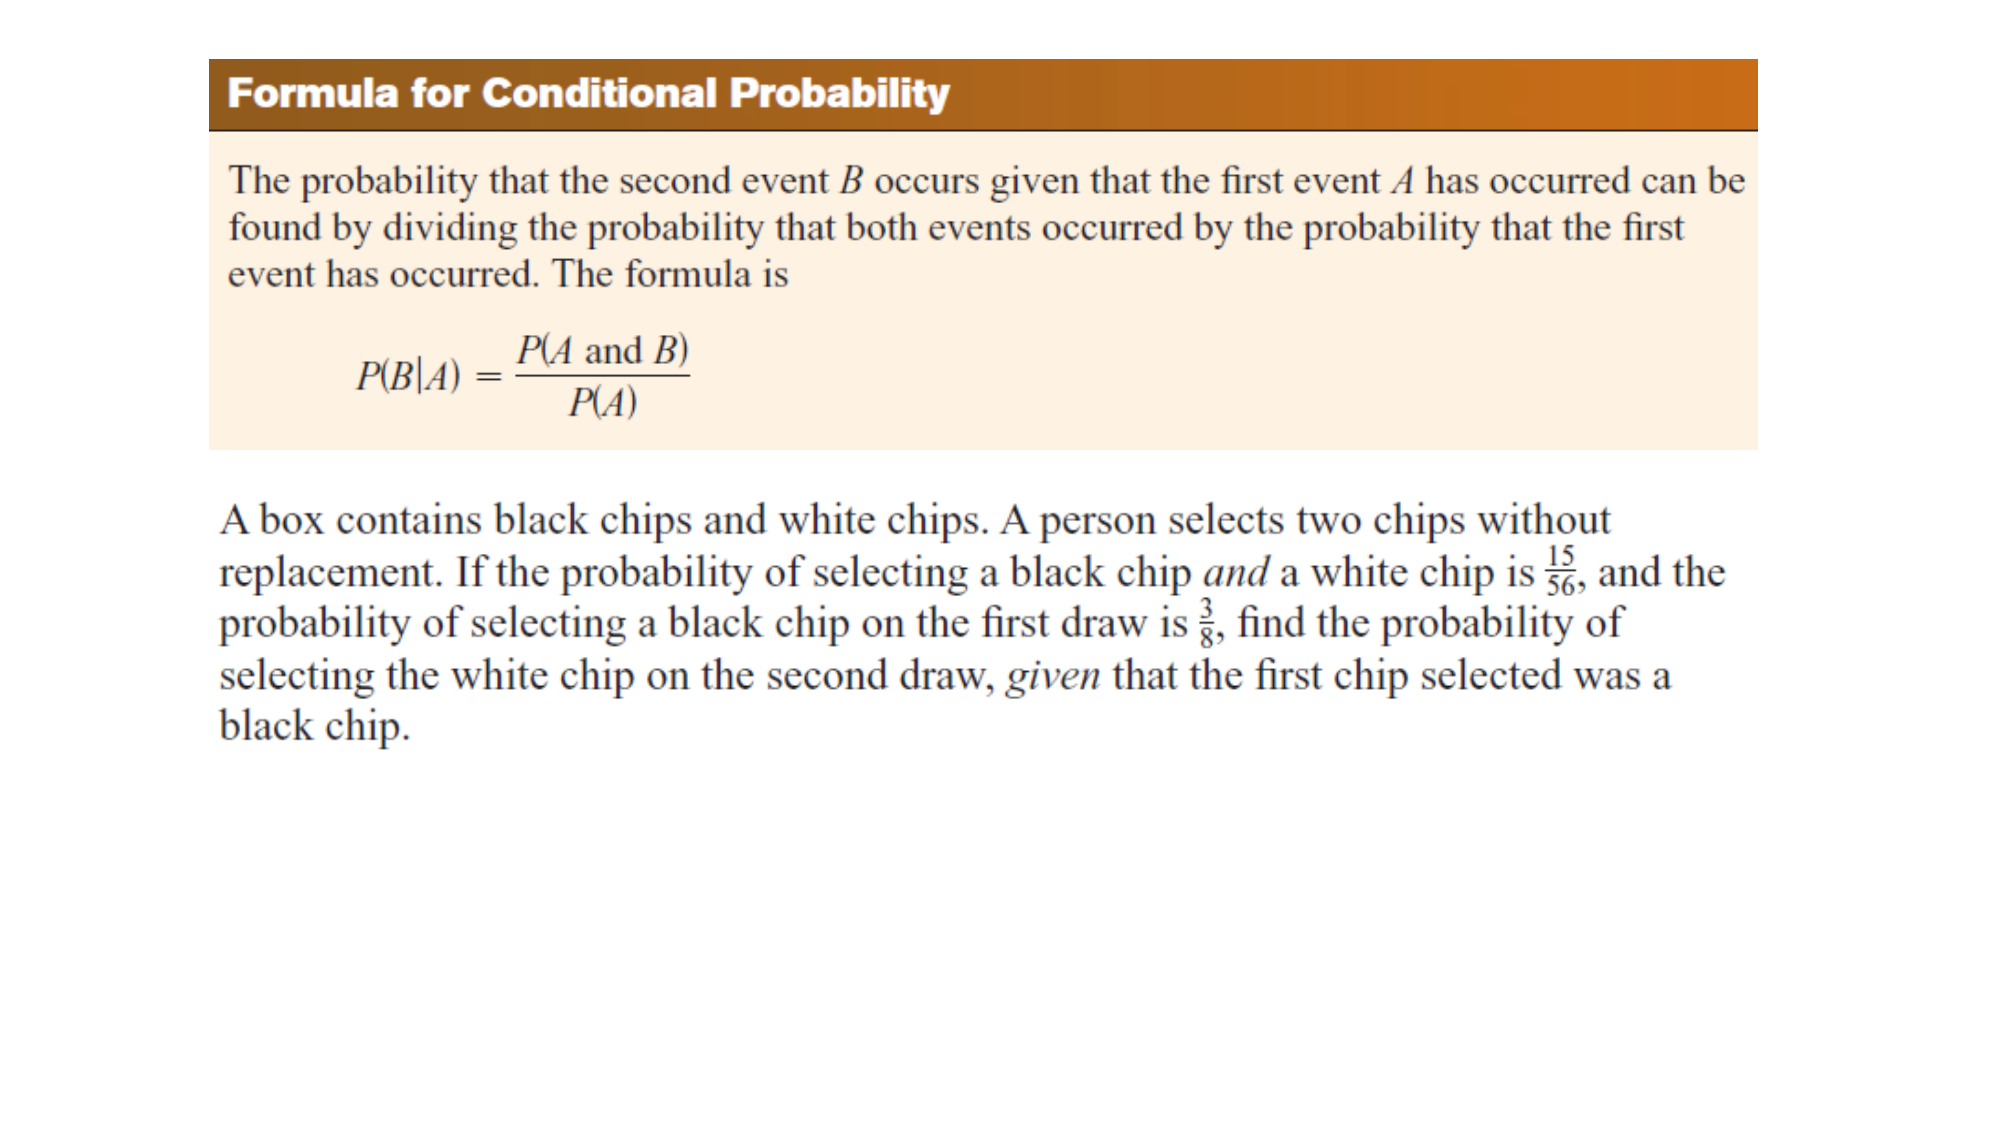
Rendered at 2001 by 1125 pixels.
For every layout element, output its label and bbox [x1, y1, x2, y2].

picture [209, 493, 1741, 759]
picture [209, 59, 1758, 450]
